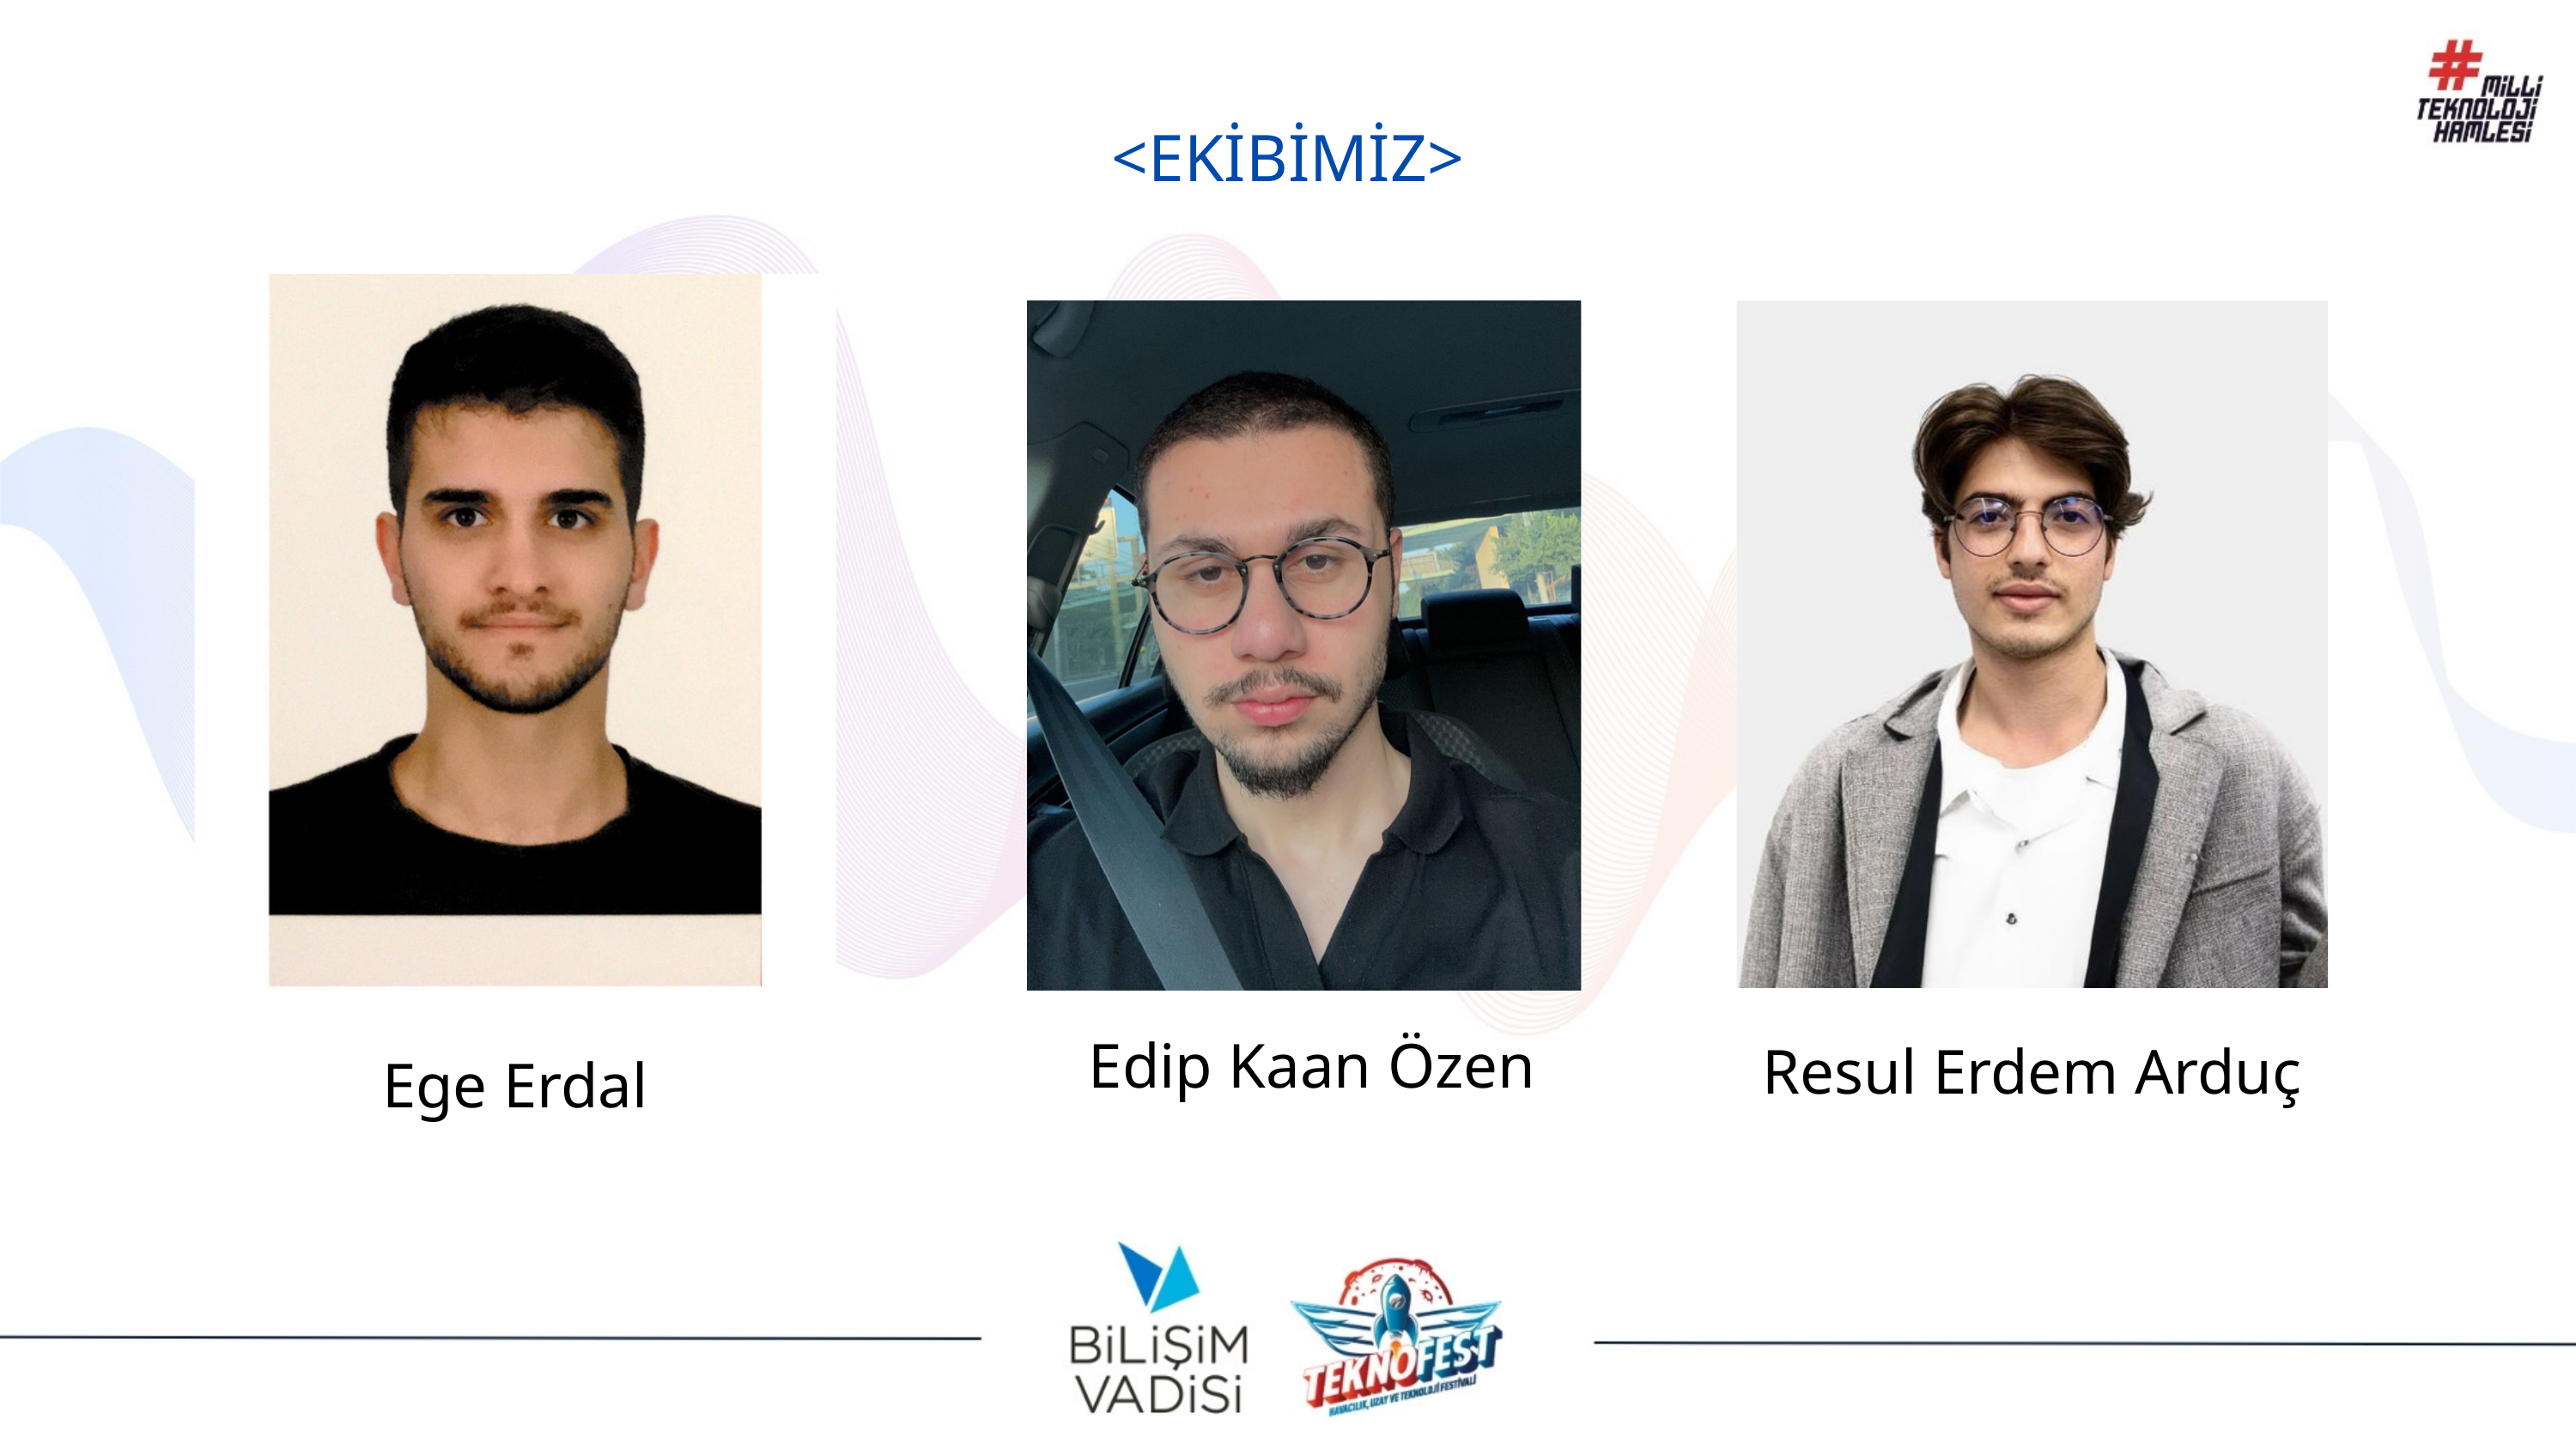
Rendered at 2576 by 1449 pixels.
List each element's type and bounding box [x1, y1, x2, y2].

text_box [0, 0, 2576, 1449]
